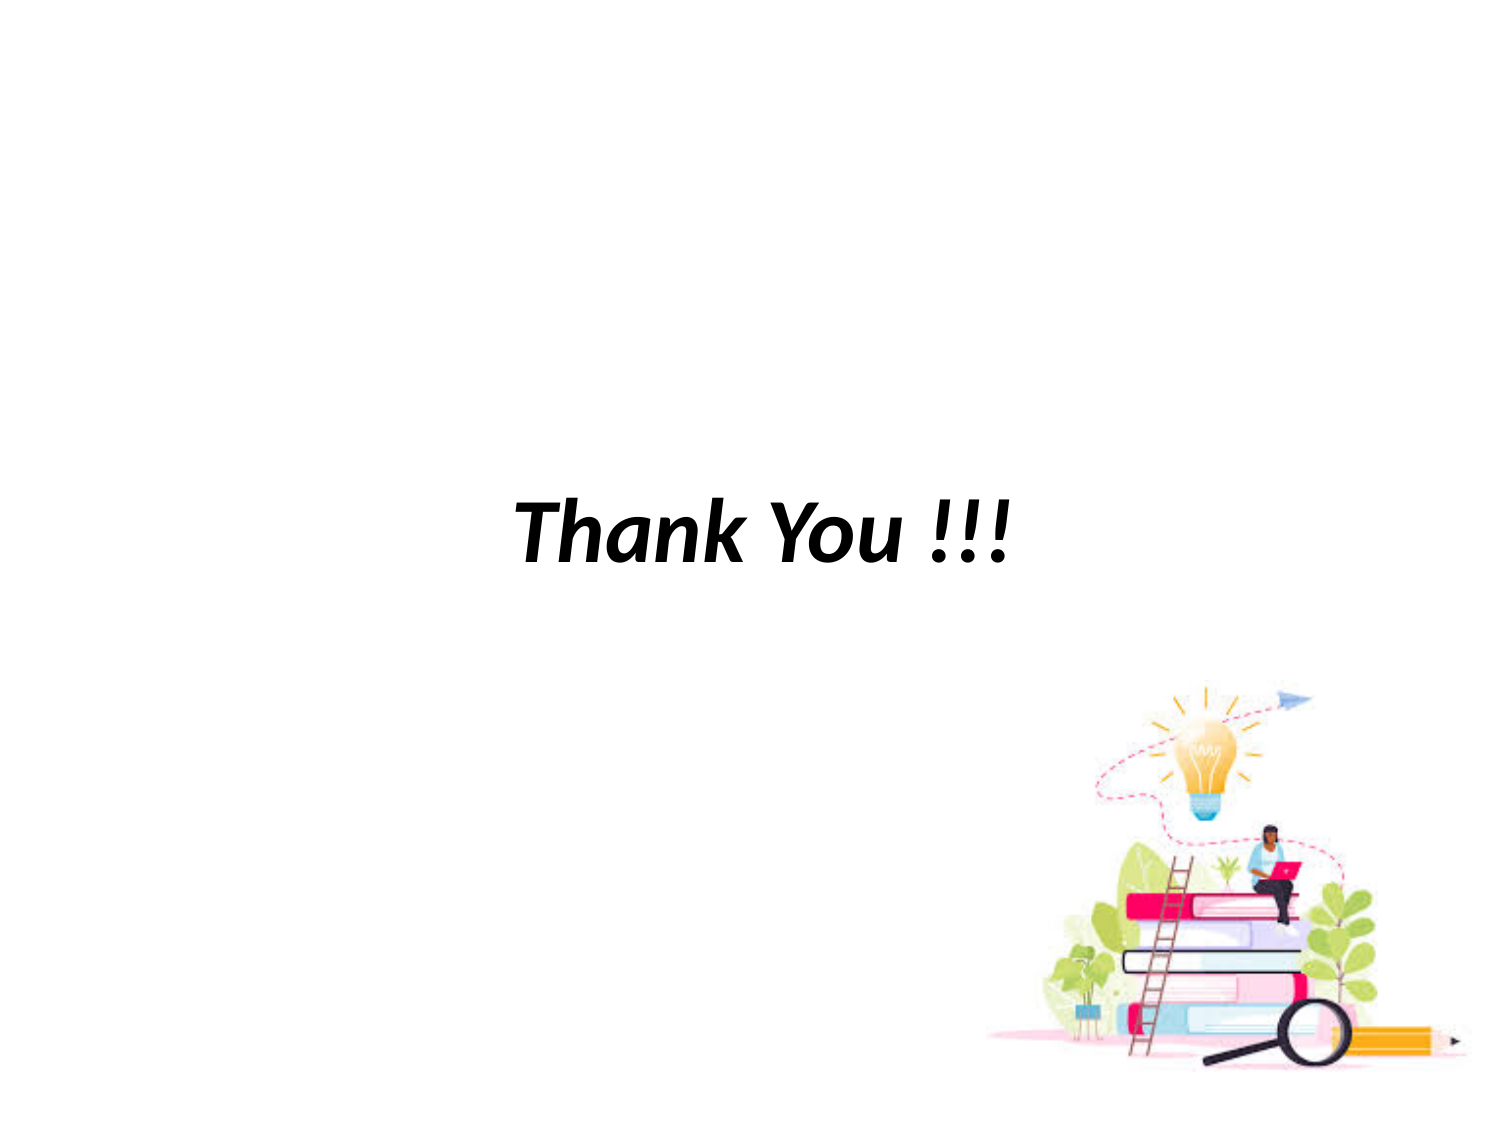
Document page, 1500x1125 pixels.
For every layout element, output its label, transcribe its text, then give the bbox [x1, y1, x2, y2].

title Thank You !!! [88, 432, 1439, 621]
picture [985, 680, 1472, 1078]
